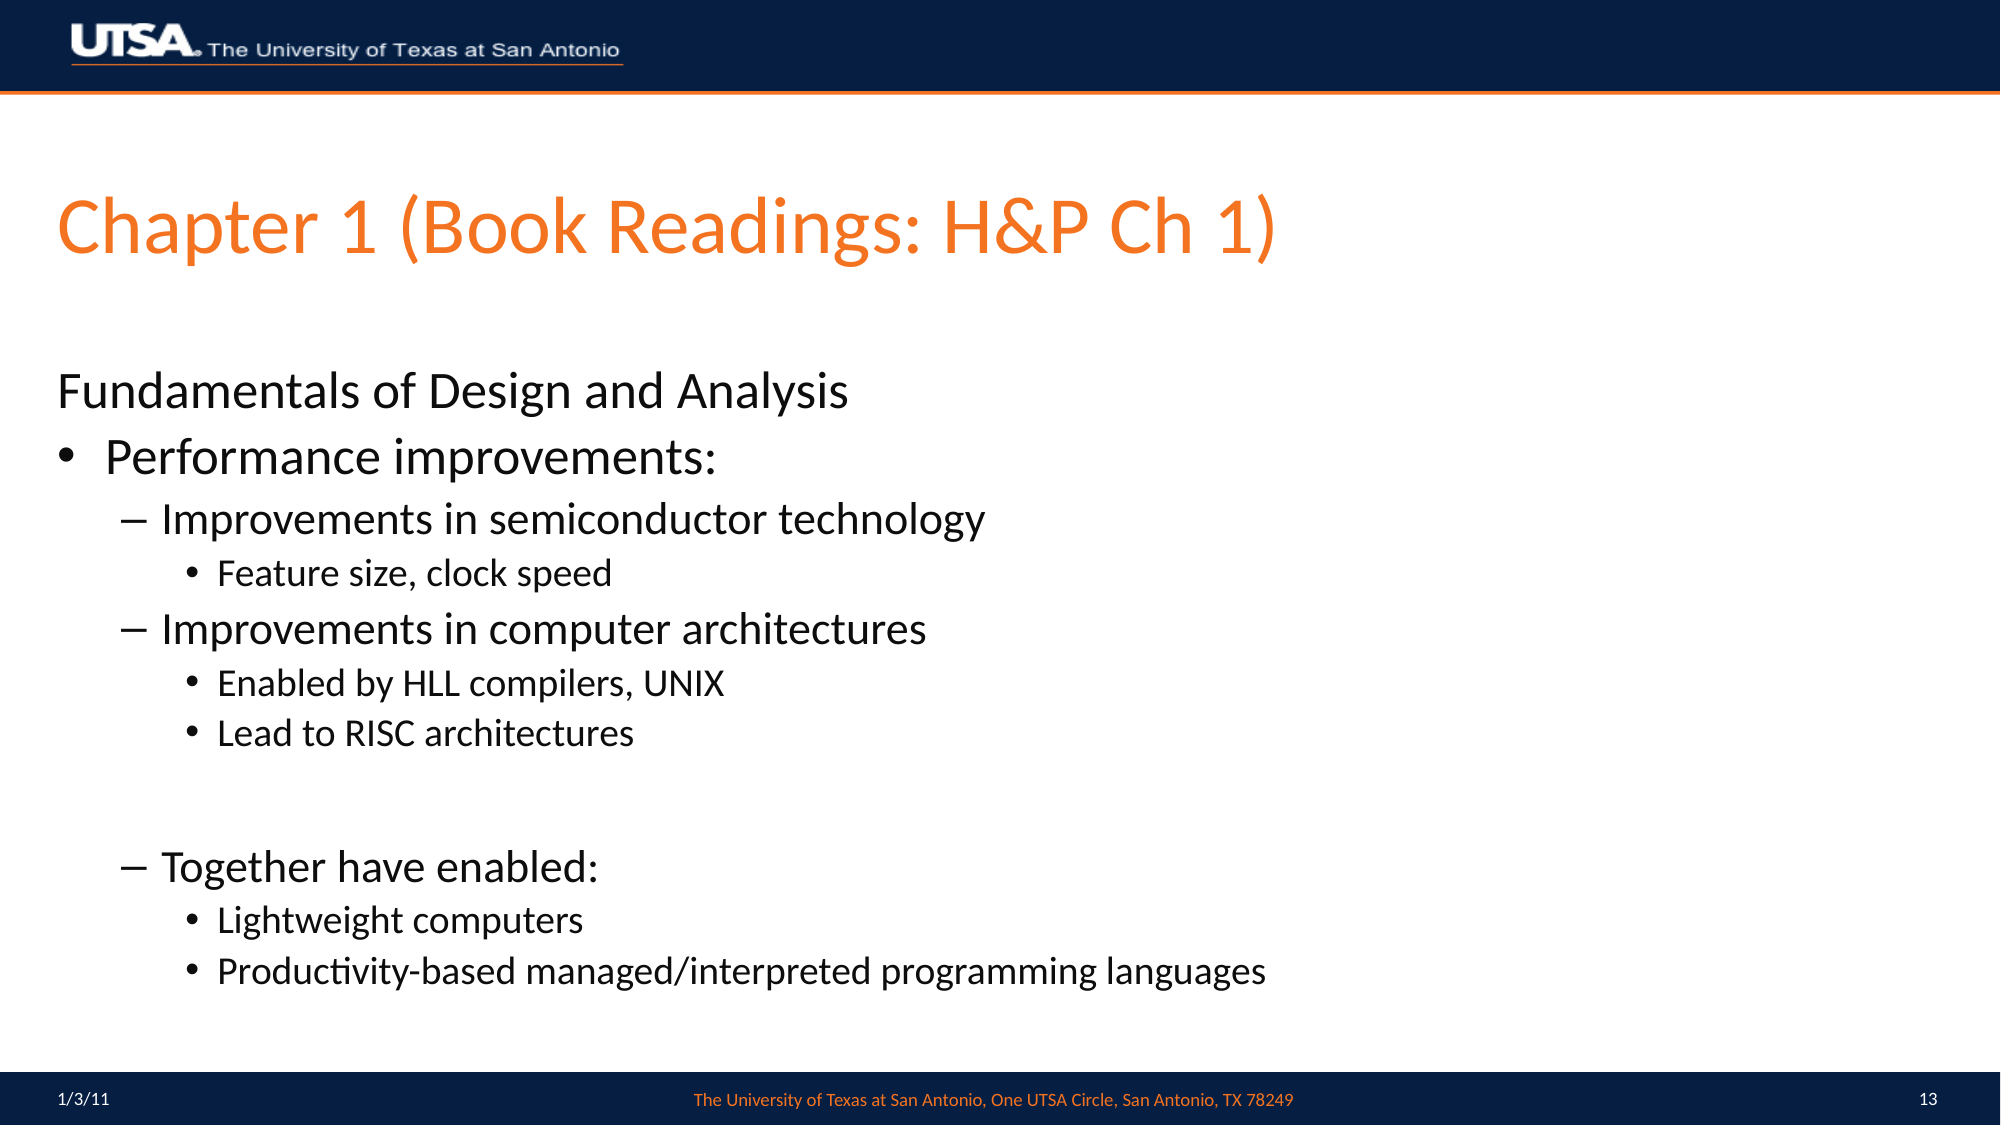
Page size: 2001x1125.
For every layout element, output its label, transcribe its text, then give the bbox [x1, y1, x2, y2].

picture [0, 1072, 2001, 1125]
picture [0, 0, 2000, 91]
list Fundamentals of Design and Analysis Performance improvements: Improvements in semiconductor technology Feature size, clock speed Improvements in computer architectures Enabled by HLL compilers, UNIX Lead to RISC architectures Together have enabled: Lightweight computers Productivity-based managed/interpreted programming languages [42, 348, 1953, 1005]
title Chapter 1 (Book Readings: H&P Ch 1) [42, 127, 1953, 315]
